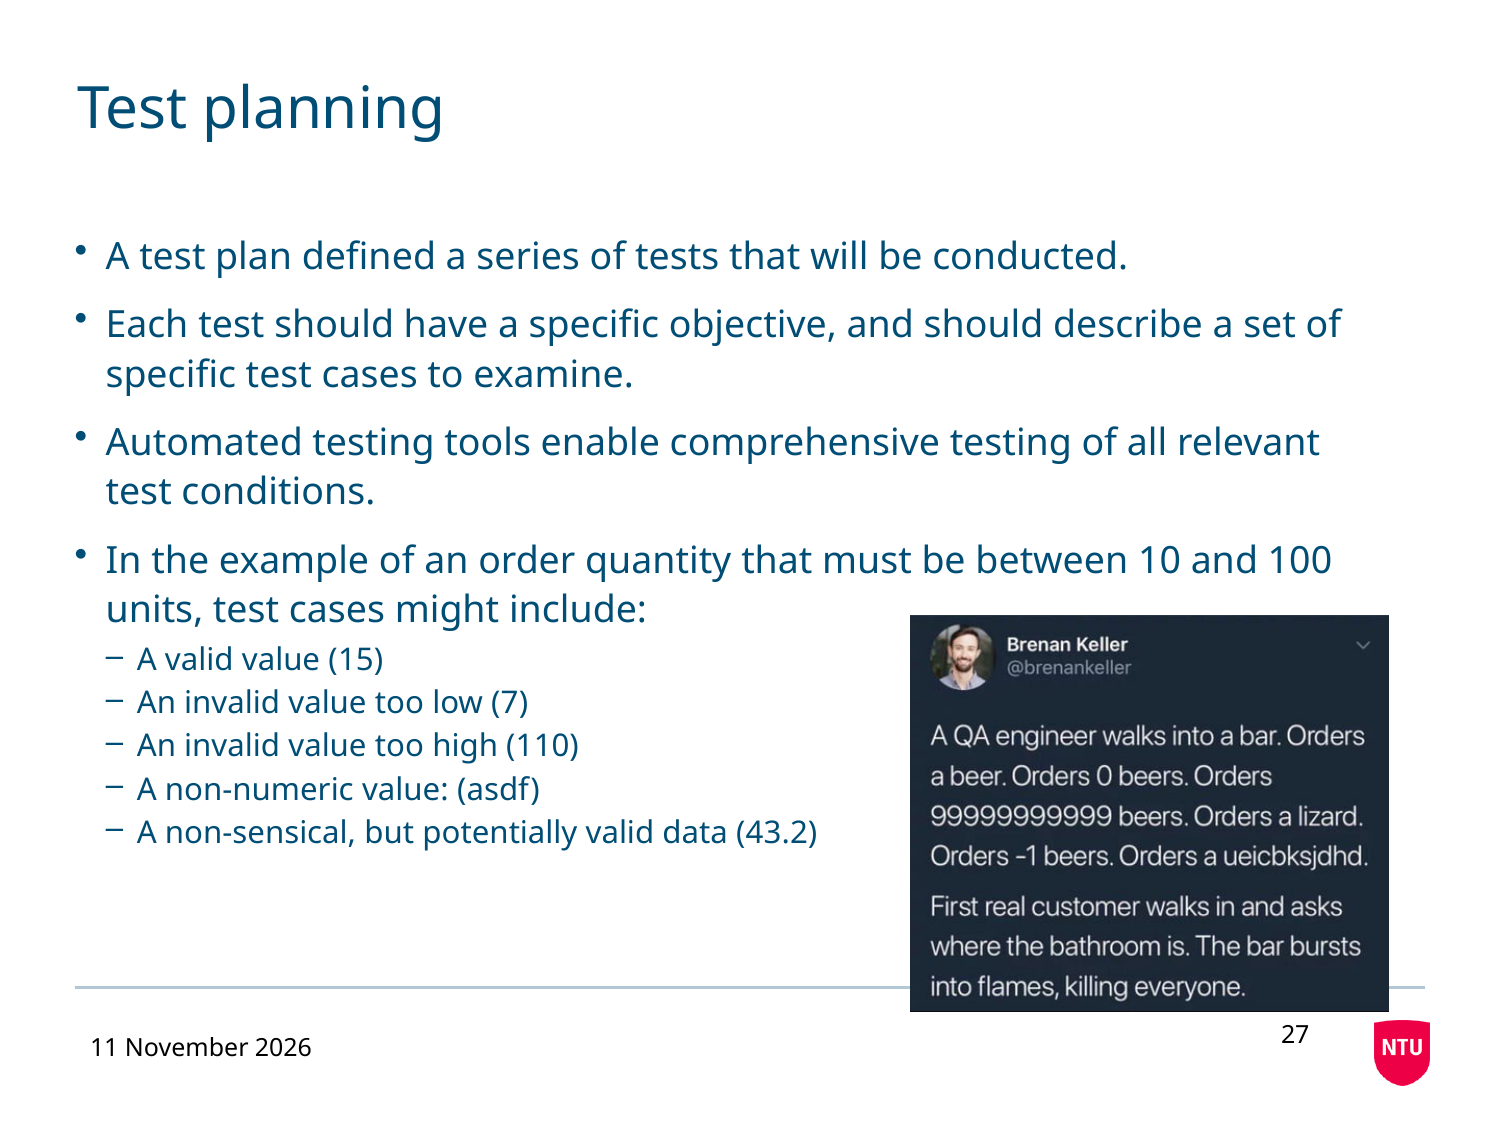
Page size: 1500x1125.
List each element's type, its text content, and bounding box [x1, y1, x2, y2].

picture [1374, 1020, 1430, 1086]
list A test plan defined a series of tests that will be conducted. Each test should have a specific objective, and should describe a set of specific test cases to examine. Automated testing tools enable comprehensive testing of all relevant test conditions. In the example of an order quantity that must be between 10 and 100 units, test cases might include: A valid value (15) An invalid value too low (7) An invalid value too high (110) A non-numeric value: (asdf) A non-sensical, but potentially valid data (43.2) [59, 219, 1412, 886]
picture [910, 615, 1389, 1012]
title Test planning [62, 62, 1425, 238]
slide_number 27 [974, 1021, 1325, 1090]
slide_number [75, 1024, 425, 1103]
